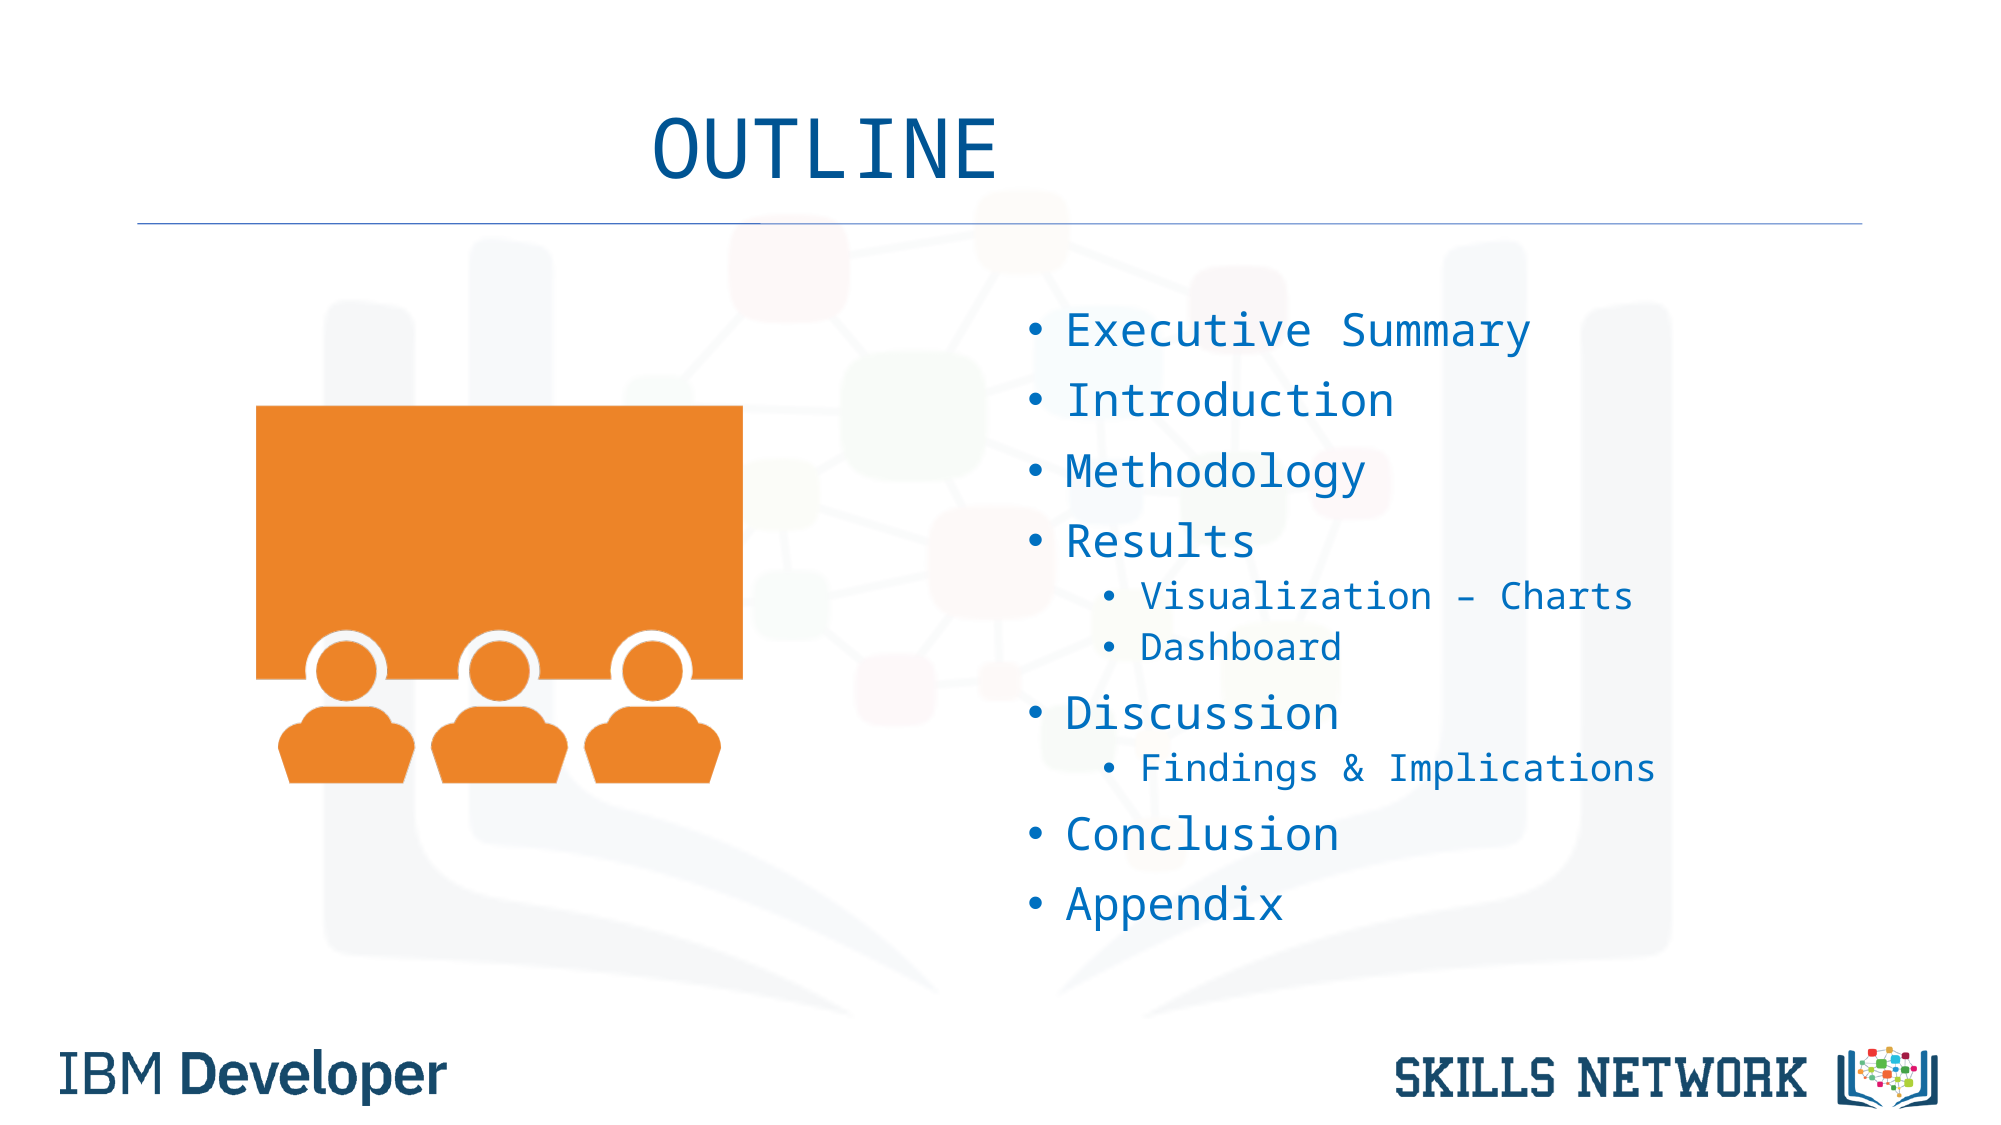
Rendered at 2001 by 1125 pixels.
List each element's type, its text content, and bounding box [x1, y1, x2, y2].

title OUTLINE [128, 43, 1524, 261]
picture [55, 1045, 459, 1108]
list Executive Summary Introduction Methodology Results Visualization – Charts Dashboard Discussion Findings & Implications Conclusion Appendix [1012, 299, 1863, 1014]
picture [1390, 1045, 1945, 1111]
picture [237, 332, 762, 857]
